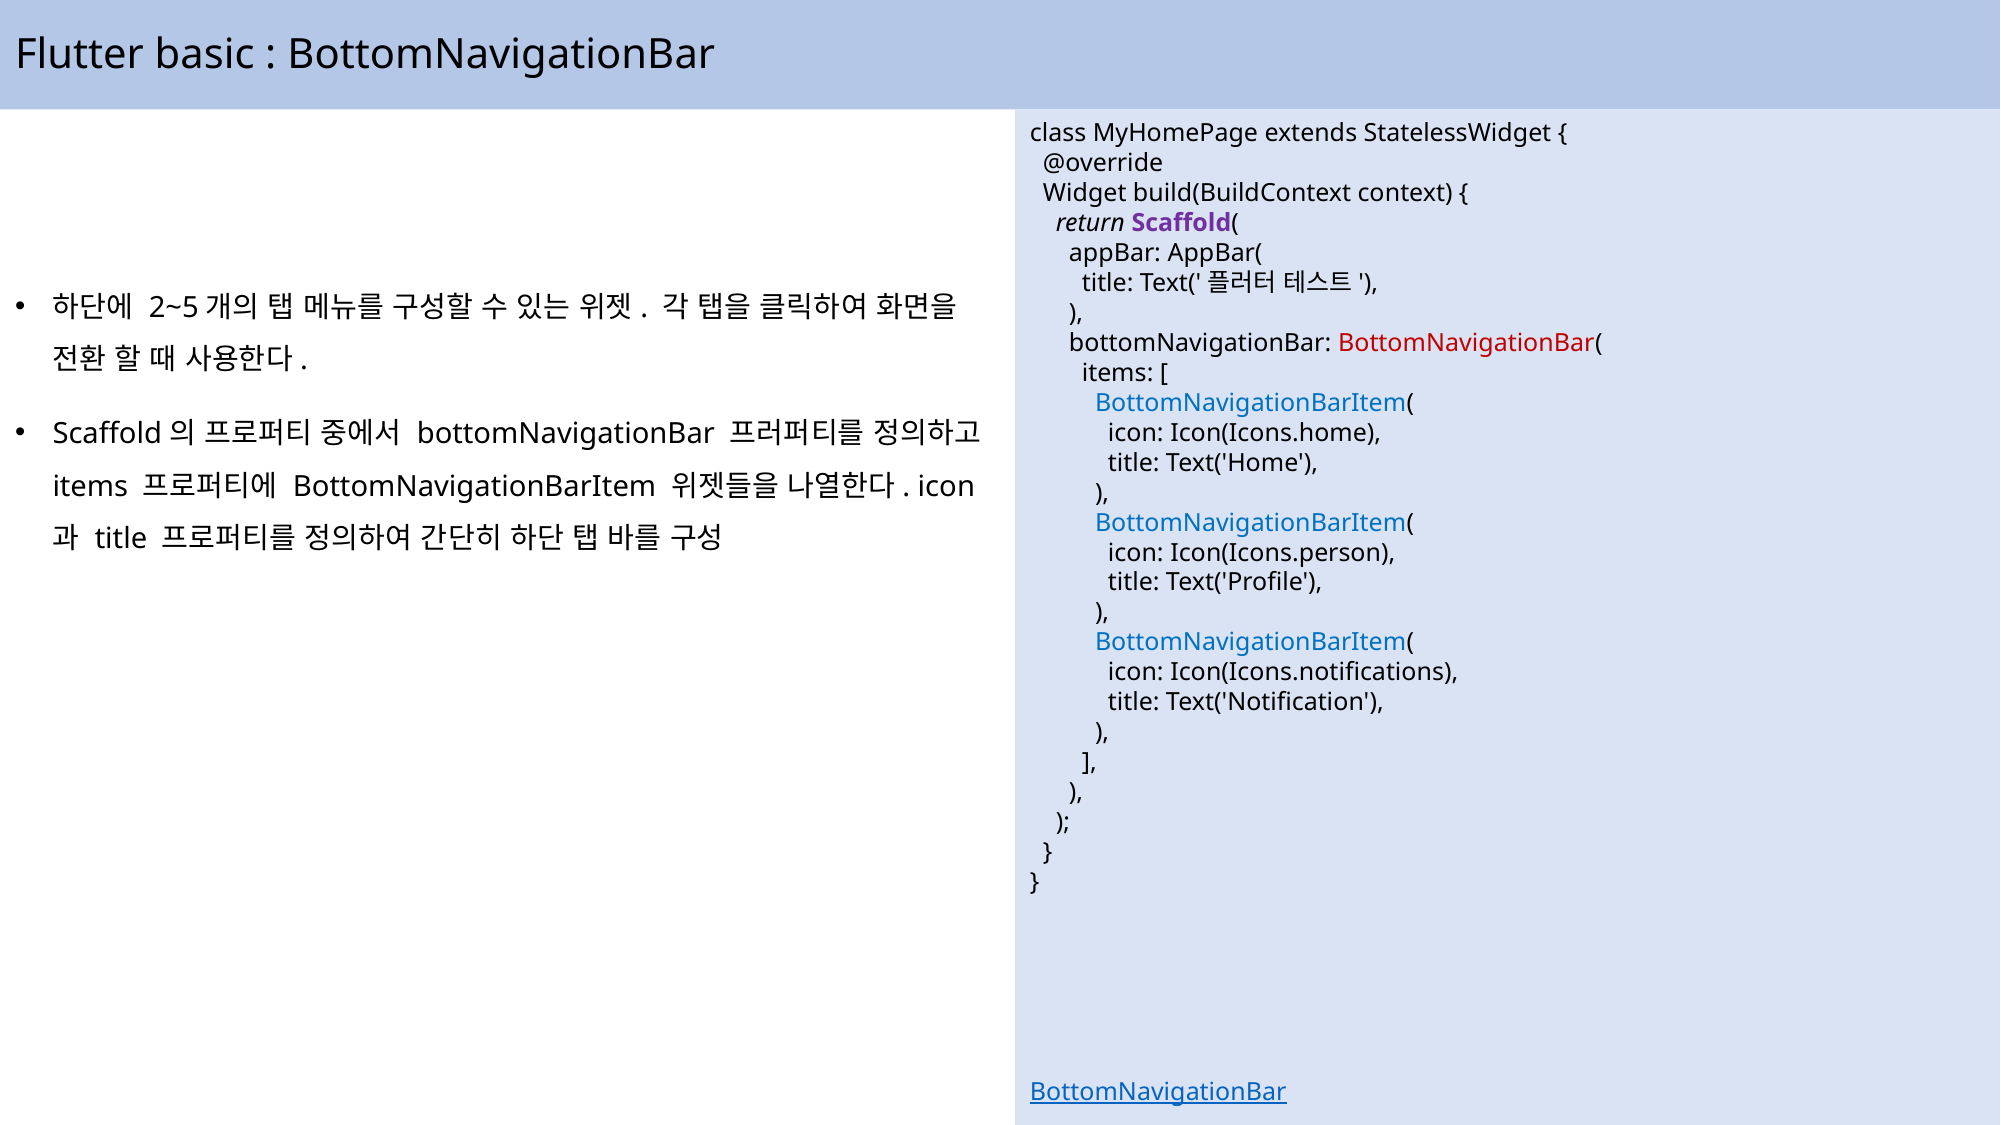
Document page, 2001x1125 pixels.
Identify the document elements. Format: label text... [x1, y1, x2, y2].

list 하단에 2~5개의 탭 메뉴를 구성할 수 있는 위젯. 각 탭을 클릭하여 화면을 전환 할 때 사용한다. Scaffold의 프로퍼티 중에서 bottomNavigationBar 프러퍼티를 정의하고 items 프로퍼티에 BottomNavigationBarItem 위젯들을 나열한다. icon과 title 프로퍼티를 정의하여 간단히 하단 탭 바를 구성 [0, 263, 998, 1014]
text_box class MyHomePage extends StatelessWidget { @override Widget build(BuildContext context) { return Scaffold( appBar: AppBar( title: Text('플러터 테스트'), ), bottomNavigationBar: BottomNavigationBar( items: [ BottomNavigationBarItem( icon: Icon(Icons.home), title: Text('Home'), ), BottomNavigationBarItem( icon: Icon(Icons.person), title: Text('Profile'), ), BottomNavigationBarItem( icon: Icon(Icons.notifications), title: Text('Notification'), ), ], ), ); } } BottomNavigationBar [1014, 108, 2000, 1125]
title Flutter basic : BottomNavigationBar [0, 0, 2000, 110]
